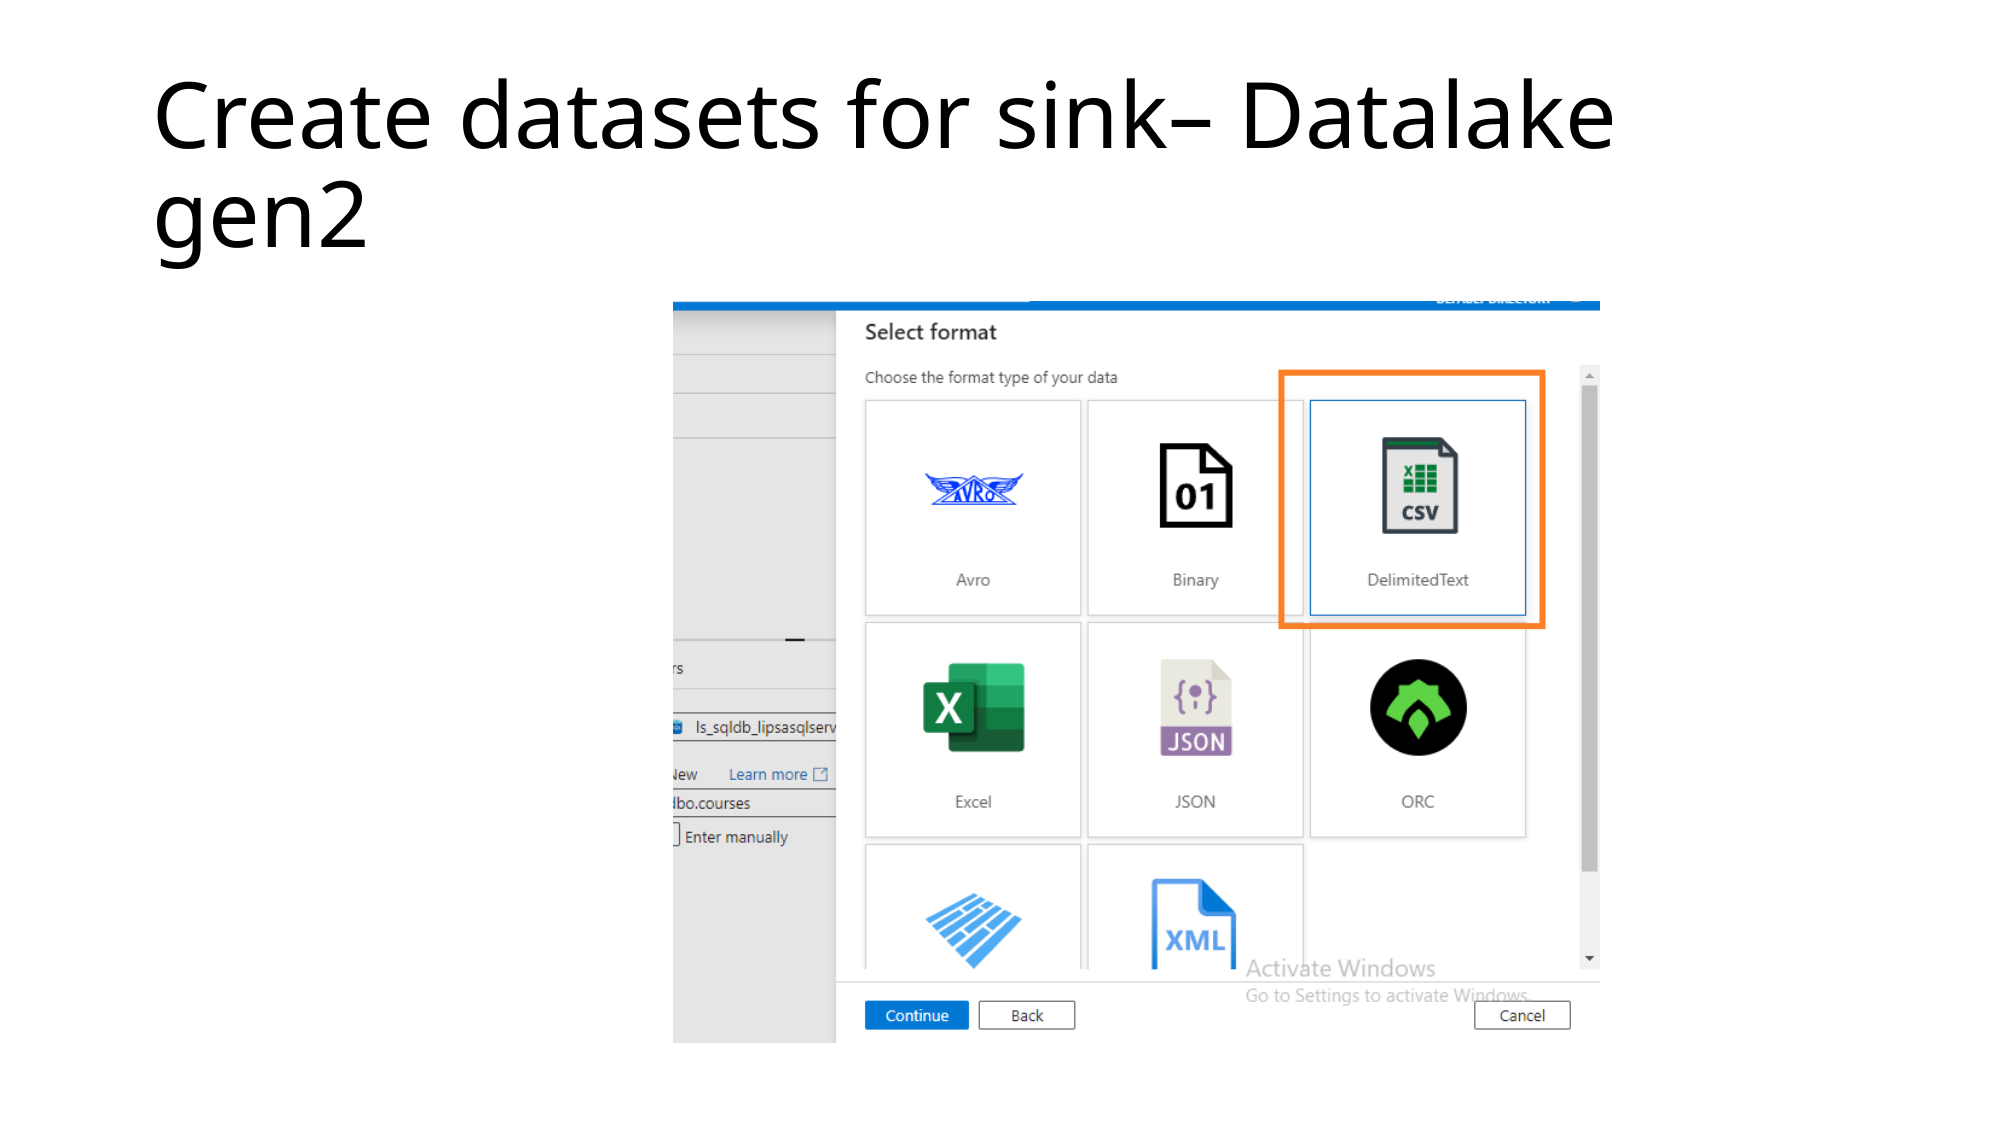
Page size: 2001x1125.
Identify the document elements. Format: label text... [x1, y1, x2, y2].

title Create datasets for sink– Datalake gen2 [137, 59, 1863, 278]
picture [673, 301, 1600, 1043]
